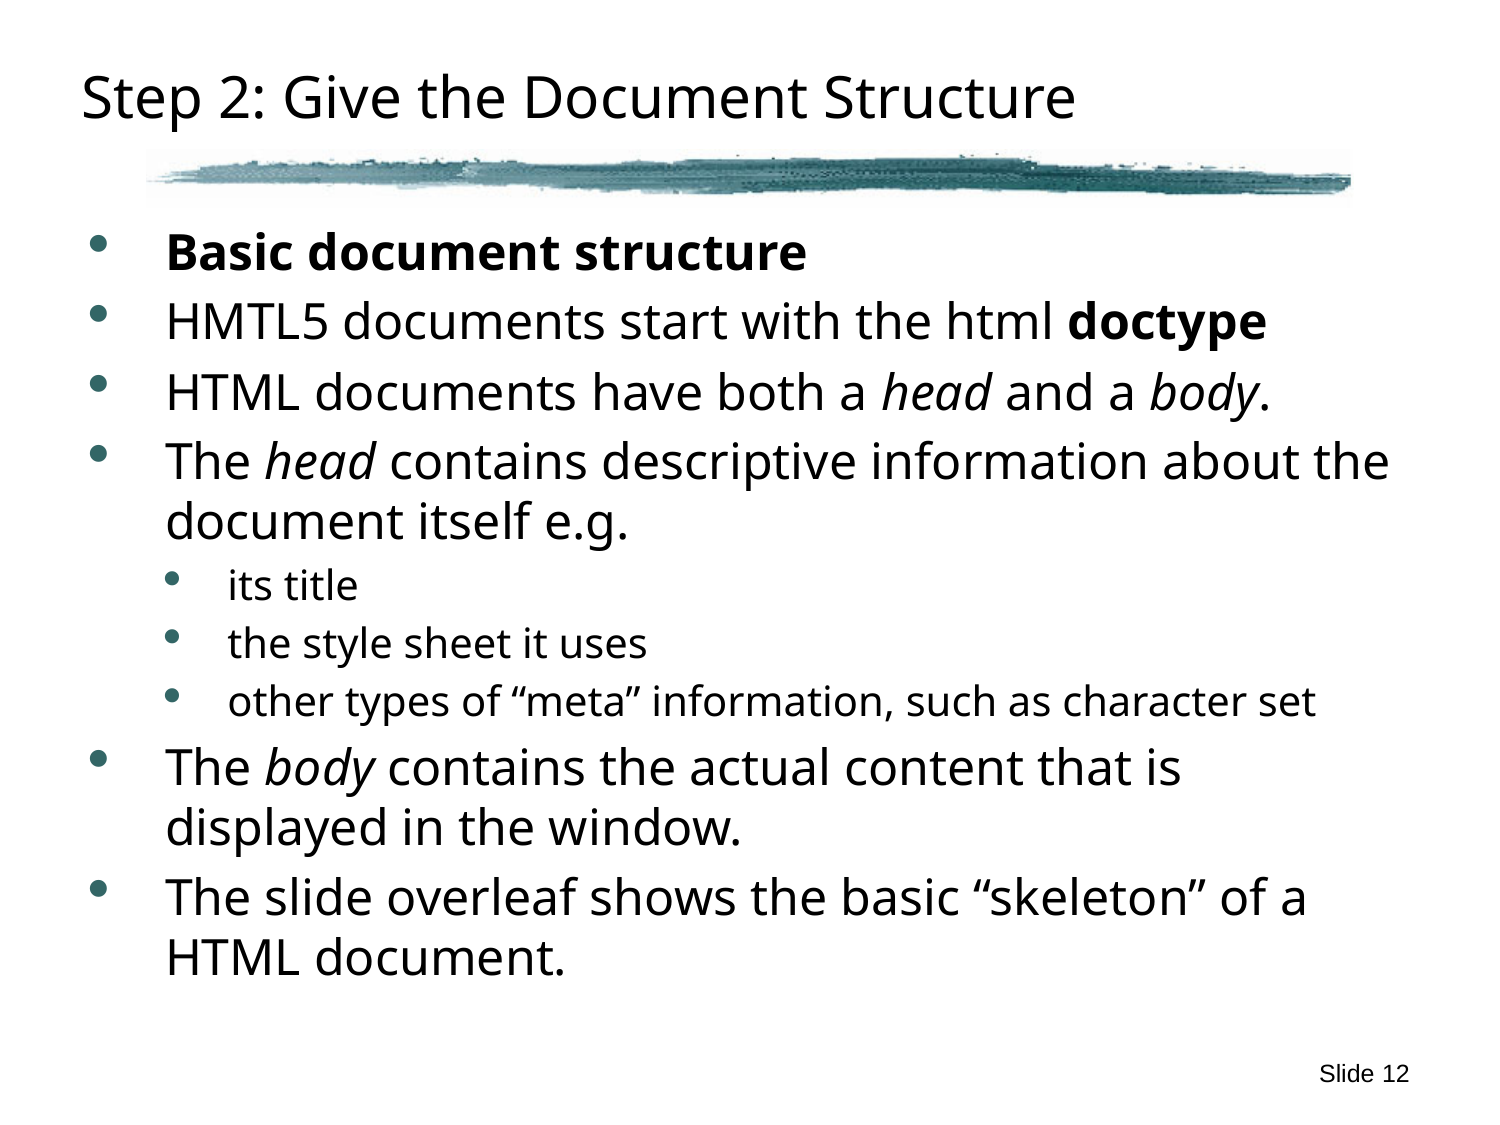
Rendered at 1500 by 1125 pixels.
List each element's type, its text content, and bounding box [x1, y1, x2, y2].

list Basic document structure HMTL5 documents start with the html doctype HTML documents have both a head and a body. The head contains descriptive information about the document itself e.g. its title the style sheet it uses other types of “meta” information, such as character set The body contains the actual content that is displayed in the window. The slide overleaf shows the basic “skeleton” of a HTML document. [75, 212, 1417, 1012]
title Step 2: Give the Document Structure [66, 37, 1342, 138]
slide_number Slide 12 [1074, 1042, 1425, 1103]
picture [146, 149, 1354, 208]
